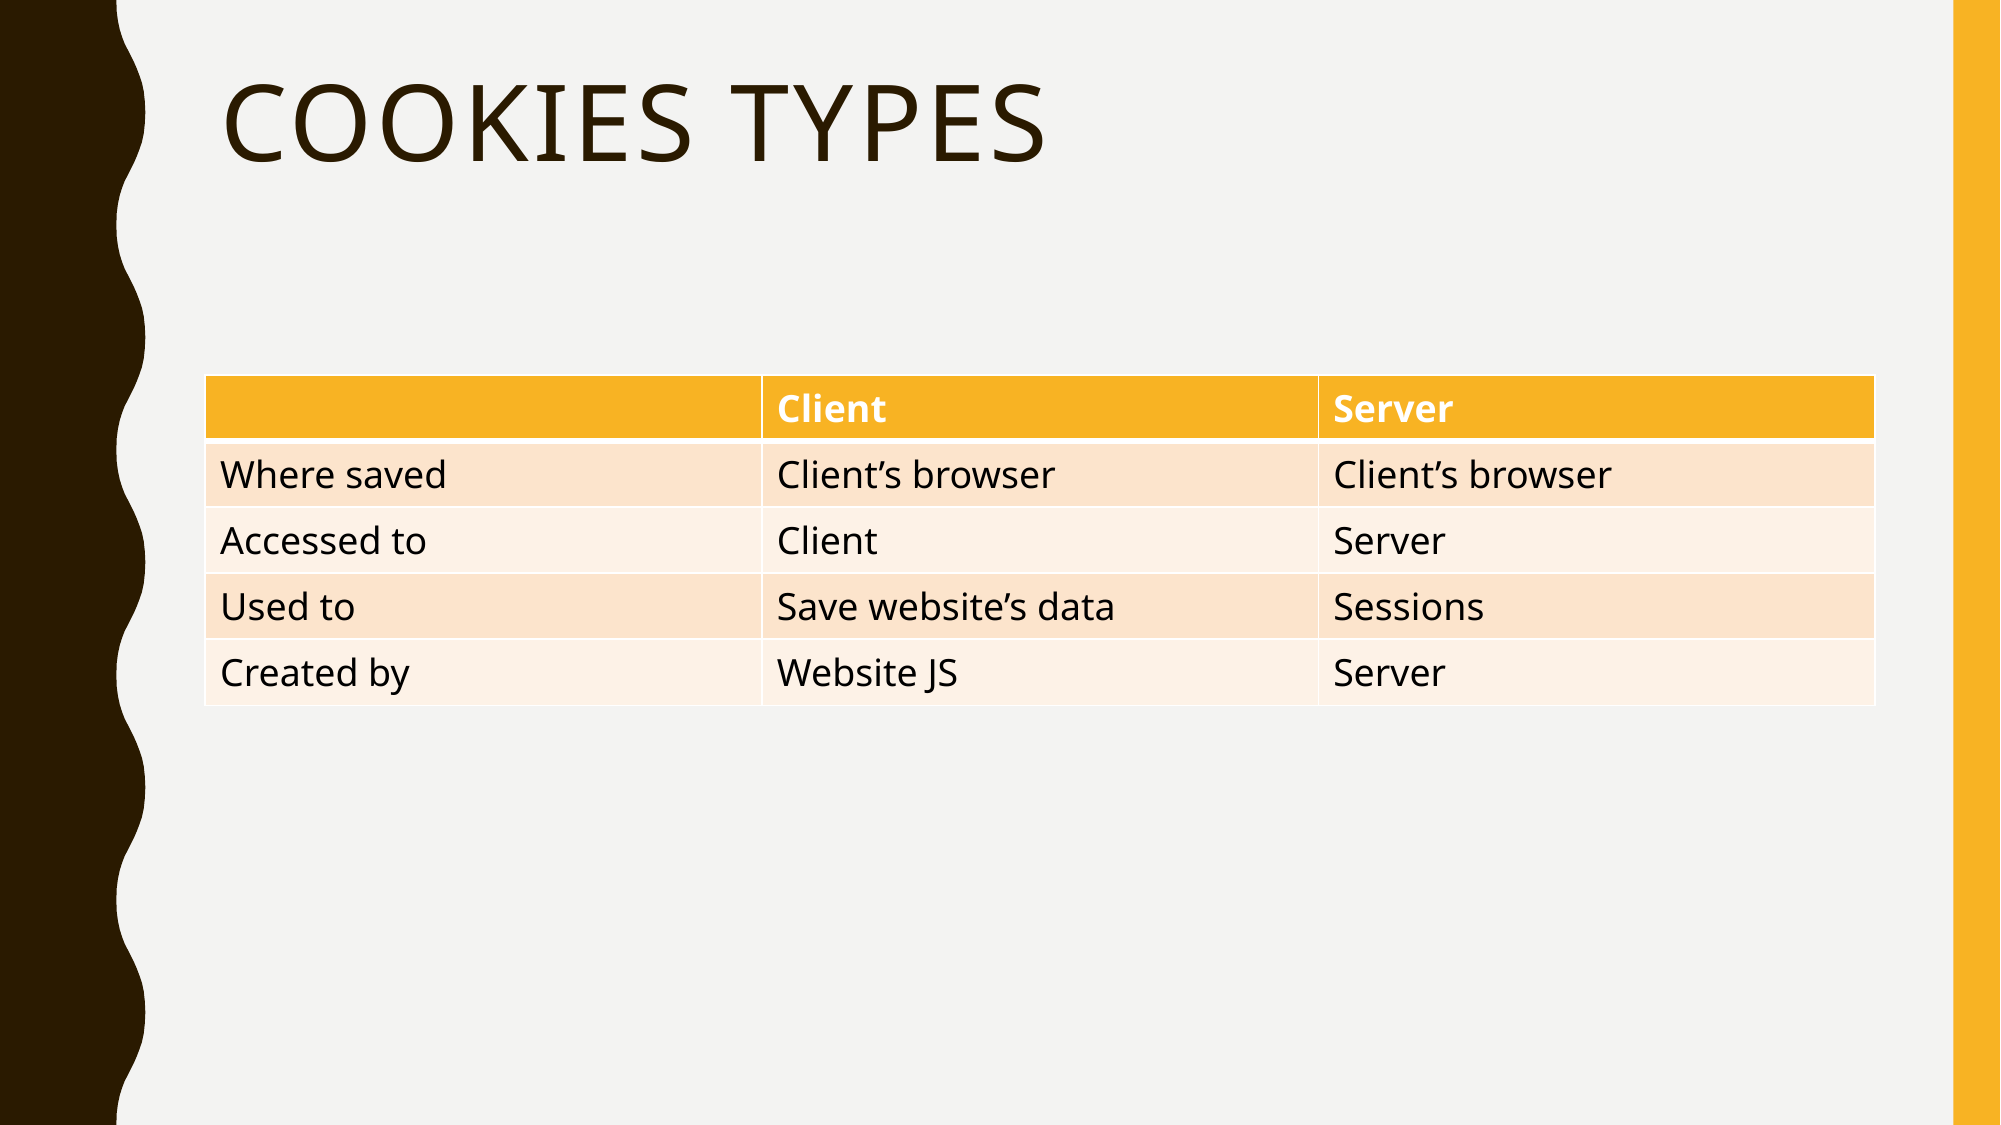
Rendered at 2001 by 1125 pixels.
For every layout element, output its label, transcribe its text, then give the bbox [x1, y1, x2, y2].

table_cell Accessed to [206, 508, 761, 572]
table_cell Server [1319, 508, 1874, 572]
table_cell Used to [206, 574, 761, 638]
title Cookies types [205, 62, 1875, 308]
table_cell Created by [206, 640, 761, 705]
table_cell Client’s browser [1319, 444, 1874, 506]
table_header [206, 376, 761, 438]
table_header Server [1319, 376, 1874, 438]
table_cell Where saved [206, 444, 761, 506]
table_header Client [763, 376, 1318, 438]
table_cell Server [1319, 640, 1874, 705]
table_cell Client [763, 508, 1318, 572]
table_cell Sessions [1319, 574, 1874, 638]
table_cell Client’s browser [763, 444, 1318, 506]
table_cell Save website’s data [763, 574, 1318, 638]
table_cell Website JS [763, 640, 1318, 705]
